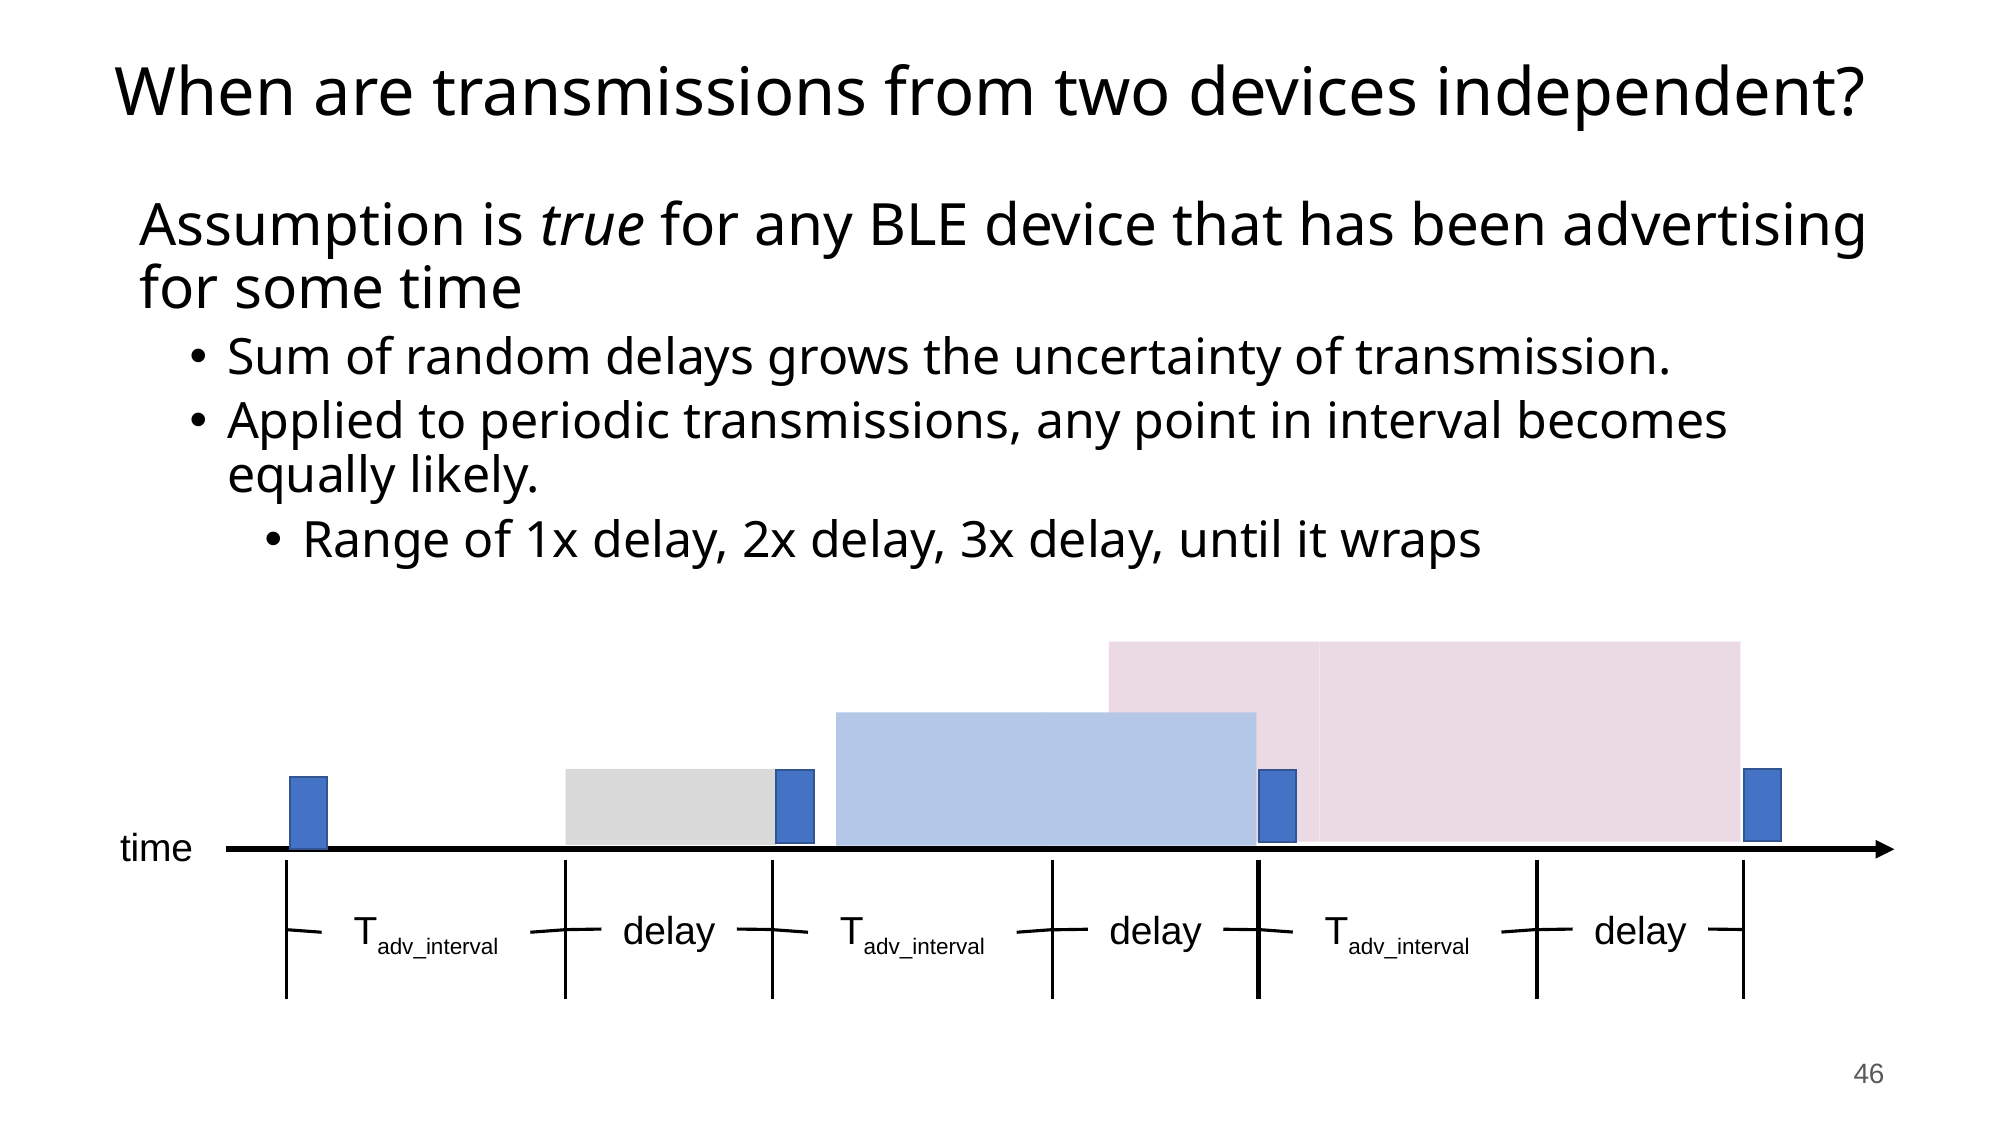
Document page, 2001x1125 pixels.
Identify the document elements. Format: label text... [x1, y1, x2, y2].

text_box [775, 769, 815, 844]
title When are transmissions from two devices independent? [99, 37, 1900, 150]
text_box [1048, 711, 1257, 847]
text_box [289, 776, 328, 849]
text_box [1258, 769, 1297, 843]
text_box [565, 859, 772, 1000]
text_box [772, 859, 1052, 1000]
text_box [1536, 859, 1744, 1000]
text_box [835, 711, 1048, 847]
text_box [286, 859, 565, 1000]
text_box [1743, 768, 1782, 842]
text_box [1052, 859, 1257, 1000]
text_box time [105, 815, 227, 877]
list Assumption is true for any BLE device that has been advertising for some time Sum of random delays grows the uncertainty of transmission. Applied to periodic transmissions, any point in interval becomes equally likely. Range of 1x delay, 2x delay, 3x delay, until it wraps [99, 187, 1900, 1013]
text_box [1257, 859, 1536, 1000]
slide_number 46 [1749, 1042, 1900, 1103]
